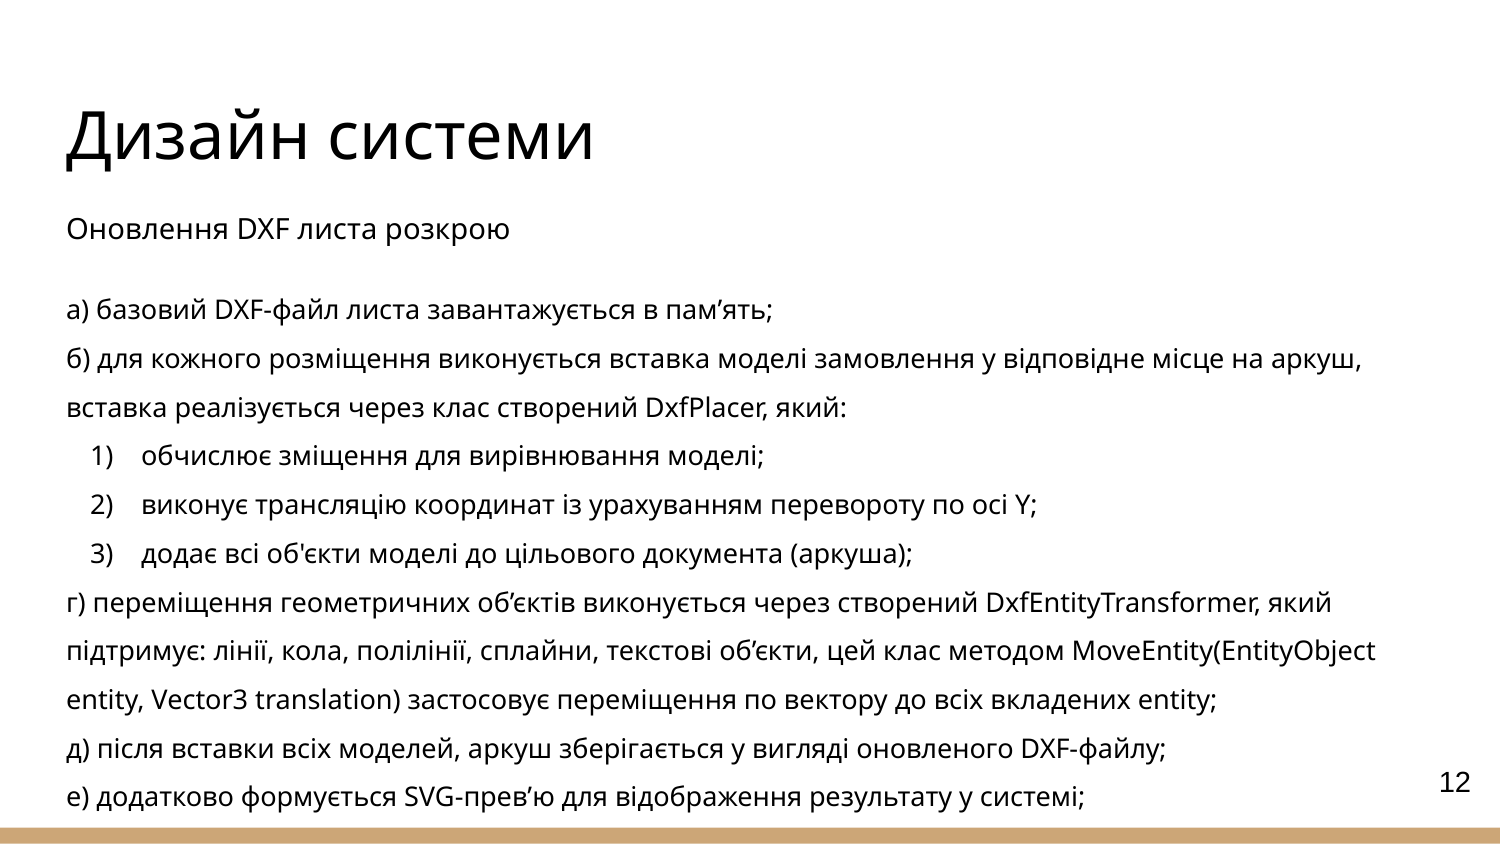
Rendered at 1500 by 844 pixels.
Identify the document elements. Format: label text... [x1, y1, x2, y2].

text_box Оновлення DXF листа розкрою [51, 195, 840, 261]
text_box 12 [1423, 755, 1487, 806]
title Дизайн системи [51, 51, 1449, 189]
text_box а) базовий DXF-файл листа завантажується в пам’ять; б) для кожного розміщення виконується вставка моделі замовлення у відповідне місце на аркуш, вставка реалізується через клас створений DxfPlacer, який: обчислює зміщення для вирівнювання моделі; виконує трансляцію координат із урахуванням перевороту по осі Y; додає всі об'єкти моделі до цільового документа (аркуша); г) переміщення геометричних об’єктів виконується через створений DxfEntityTransformer, який підтримує: лінії, кола, полілінії, сплайни, текстові об’єкти, цей клас методом MoveEntity(EntityObject entity, Vector3 translation) застосовує переміщення по вектору до всіх вкладених entity; д) після вставки всіх моделей, аркуш зберігається у вигляді оновленого DXF-файлу; е) додатково формується SVG-прев’ю для відображення результату у системі; [51, 261, 1474, 844]
